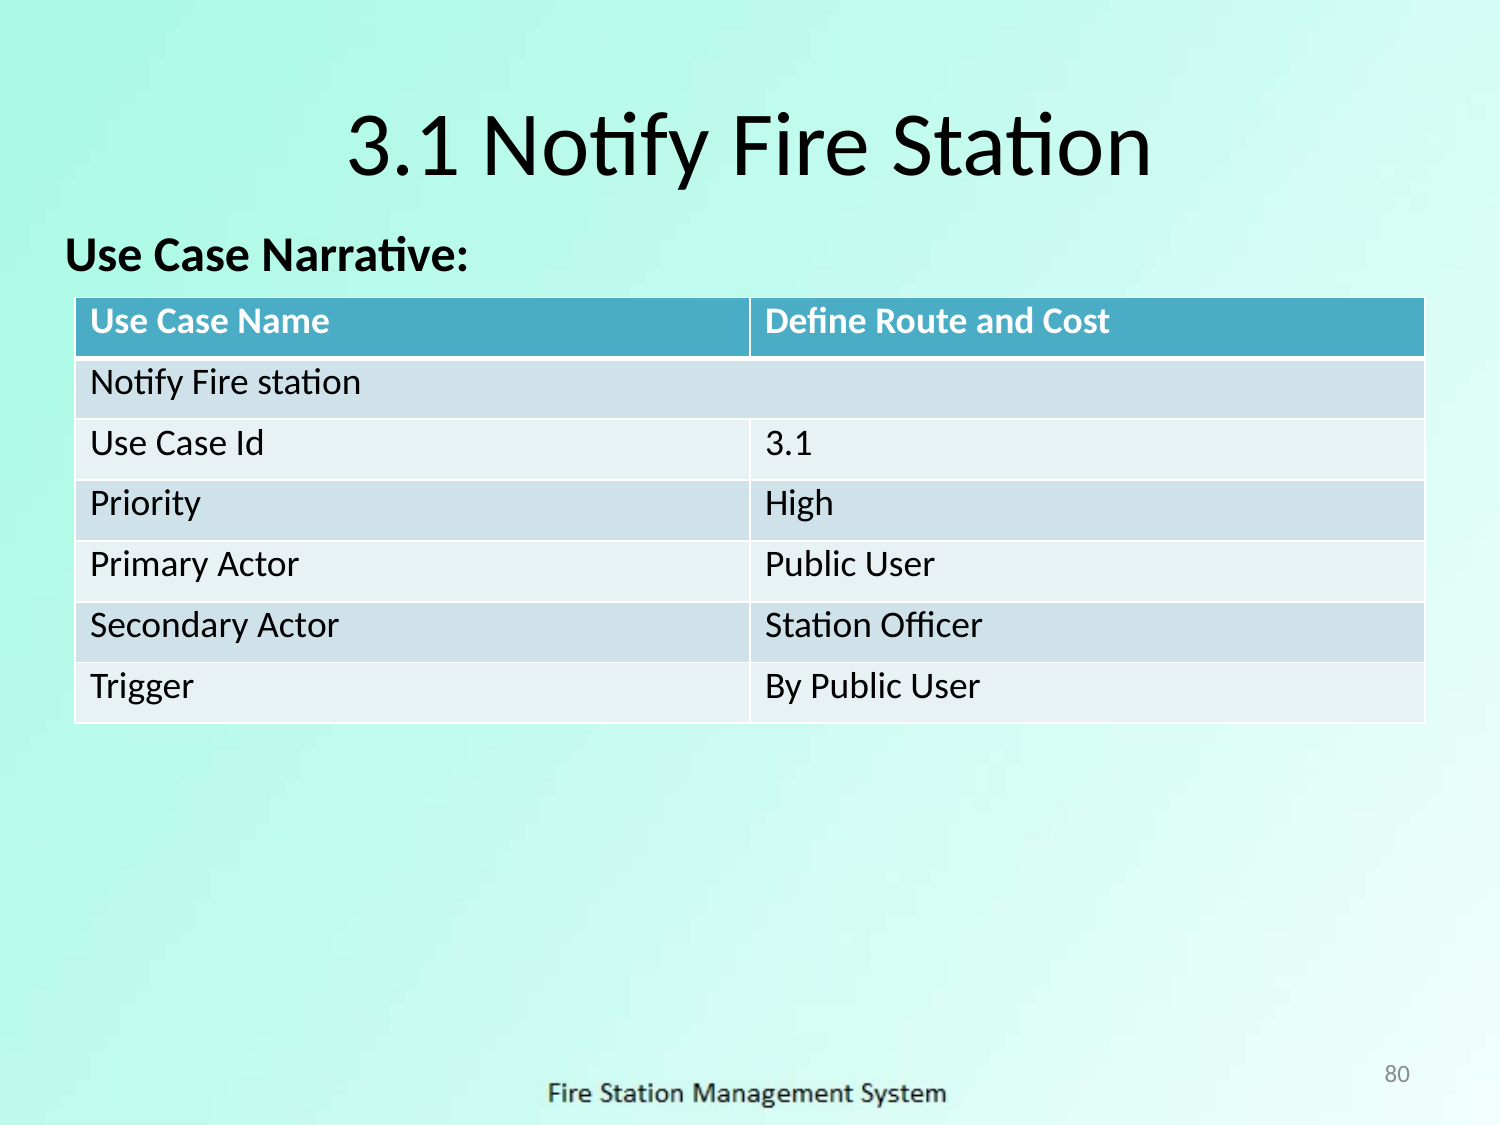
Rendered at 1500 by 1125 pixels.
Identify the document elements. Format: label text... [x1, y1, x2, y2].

table_cell Trigger [76, 663, 749, 722]
table_cell High [751, 481, 1424, 540]
table_cell Notify Fire station [76, 361, 1424, 418]
table_header Define Route and Cost [751, 298, 1424, 356]
table_cell Primary Actor [76, 542, 749, 601]
table_cell 3.1 [751, 420, 1424, 479]
table_cell Station Officer [751, 603, 1424, 662]
table_cell Use Case Id [76, 420, 749, 479]
table_cell By Public User [751, 663, 1424, 722]
title 3.1 Notify Fire Station [75, 45, 1425, 233]
table_header Use Case Name [76, 298, 749, 356]
text_box Use Case Narrative: [50, 214, 838, 290]
picture [0, 0, 1500, 1125]
table_cell Public User [751, 542, 1424, 601]
table_cell Priority [76, 481, 749, 540]
table_cell Secondary Actor [76, 603, 749, 662]
slide_number 80 [1074, 1042, 1425, 1103]
